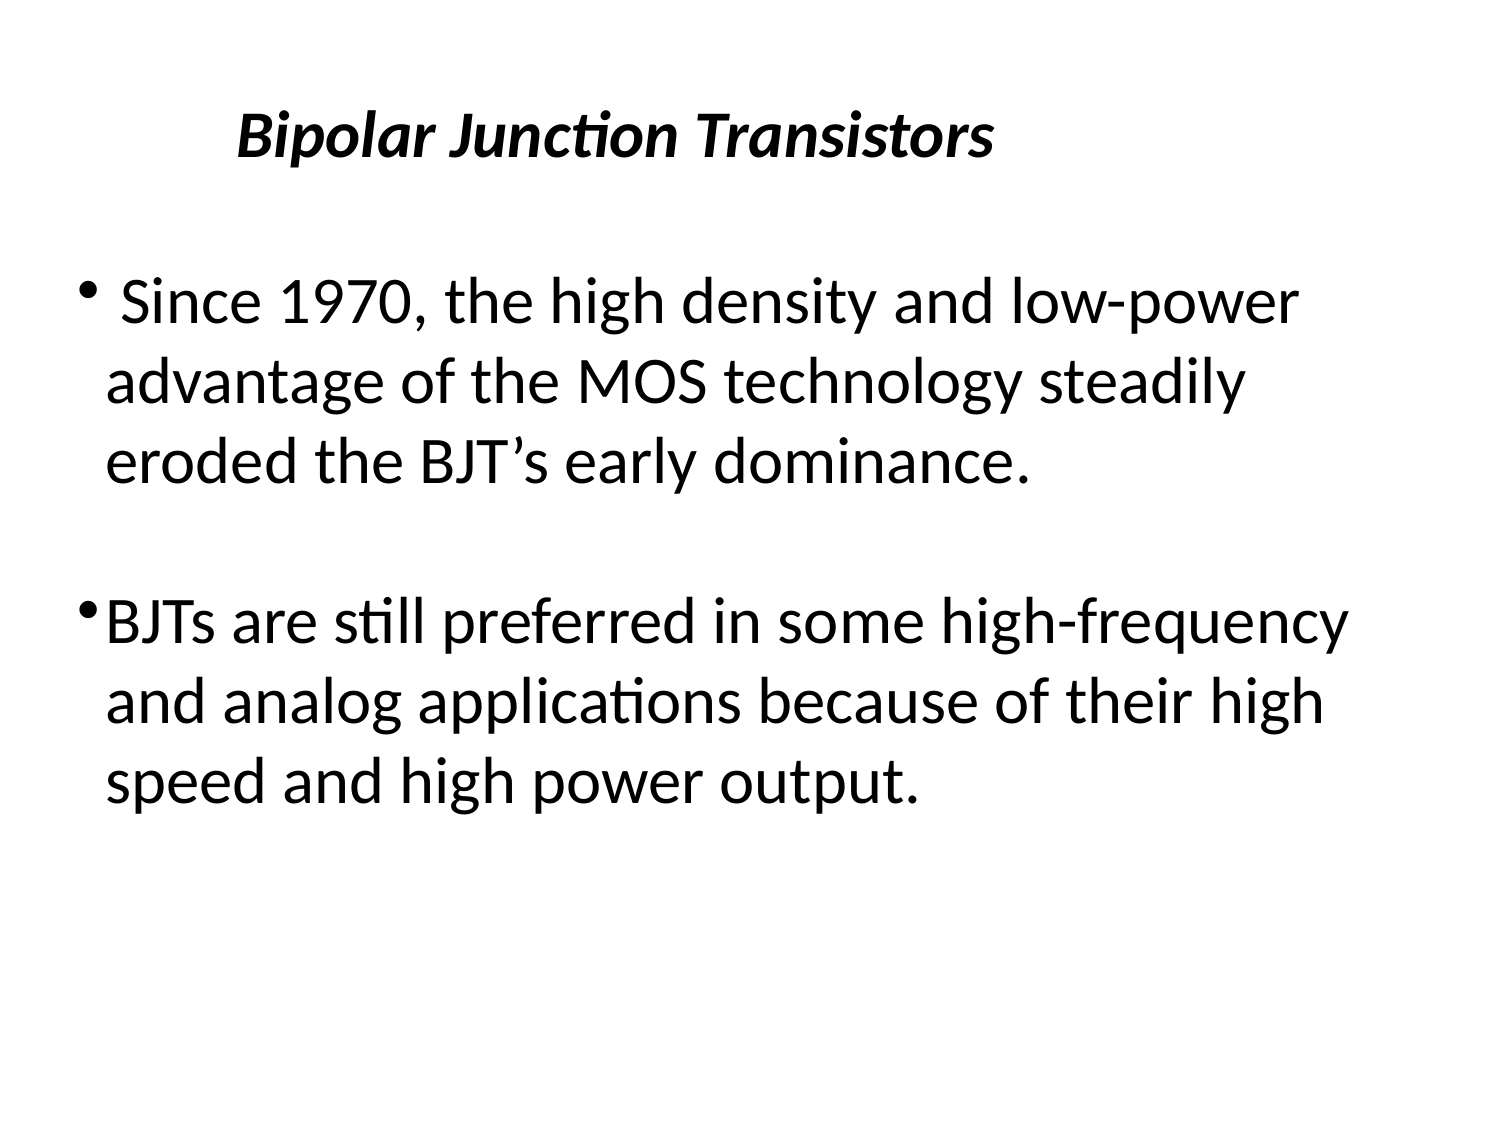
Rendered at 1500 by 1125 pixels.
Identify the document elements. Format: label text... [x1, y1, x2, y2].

text_box Since 1970, the high density and low-power advantage of the MOS technology steadily eroded the BJT’s early dominance. BJTs are still preferred in some high-frequency and analog applications because of their high speed and high power output. [62, 249, 1455, 825]
text_box Bipolar Junction Transistors [176, 83, 1012, 178]
